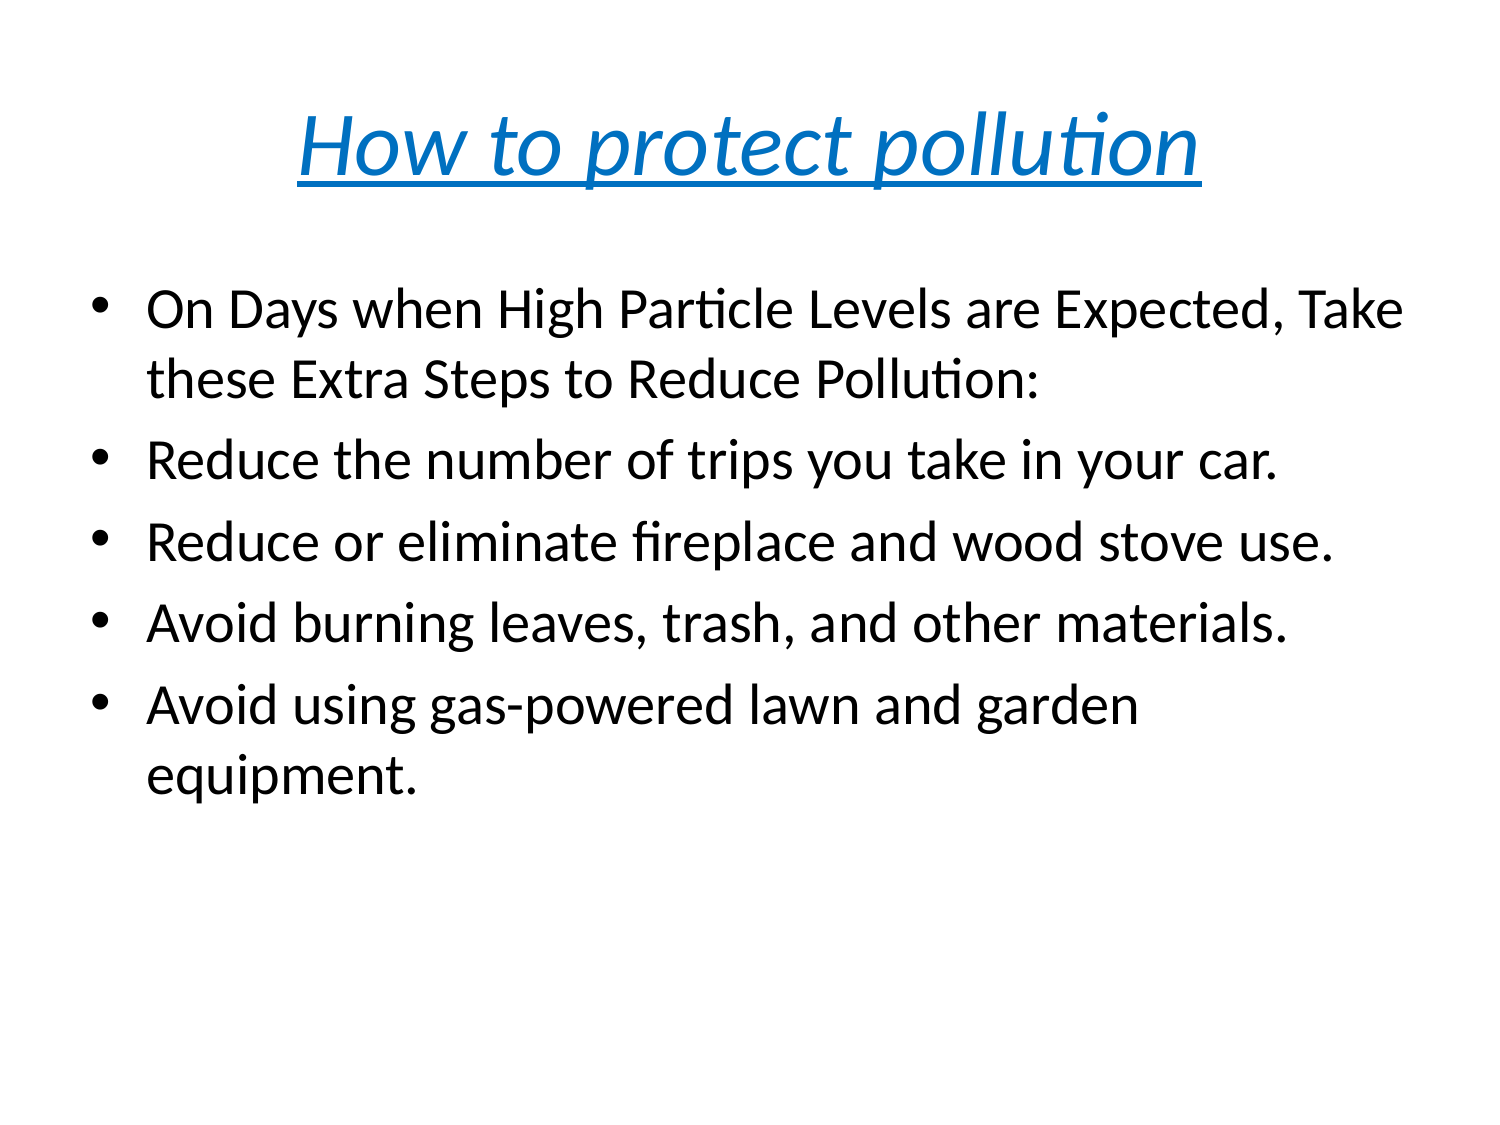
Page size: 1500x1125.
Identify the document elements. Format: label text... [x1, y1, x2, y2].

title How to protect pollution [75, 45, 1425, 233]
list On Days when High Particle Levels are Expected, Take these Extra Steps to Reduce Pollution: Reduce the number of trips you take in your car. Reduce or eliminate fireplace and wood stove use. Avoid burning leaves, trash, and other materials. Avoid using gas-powered lawn and garden equipment. [75, 262, 1425, 1005]
